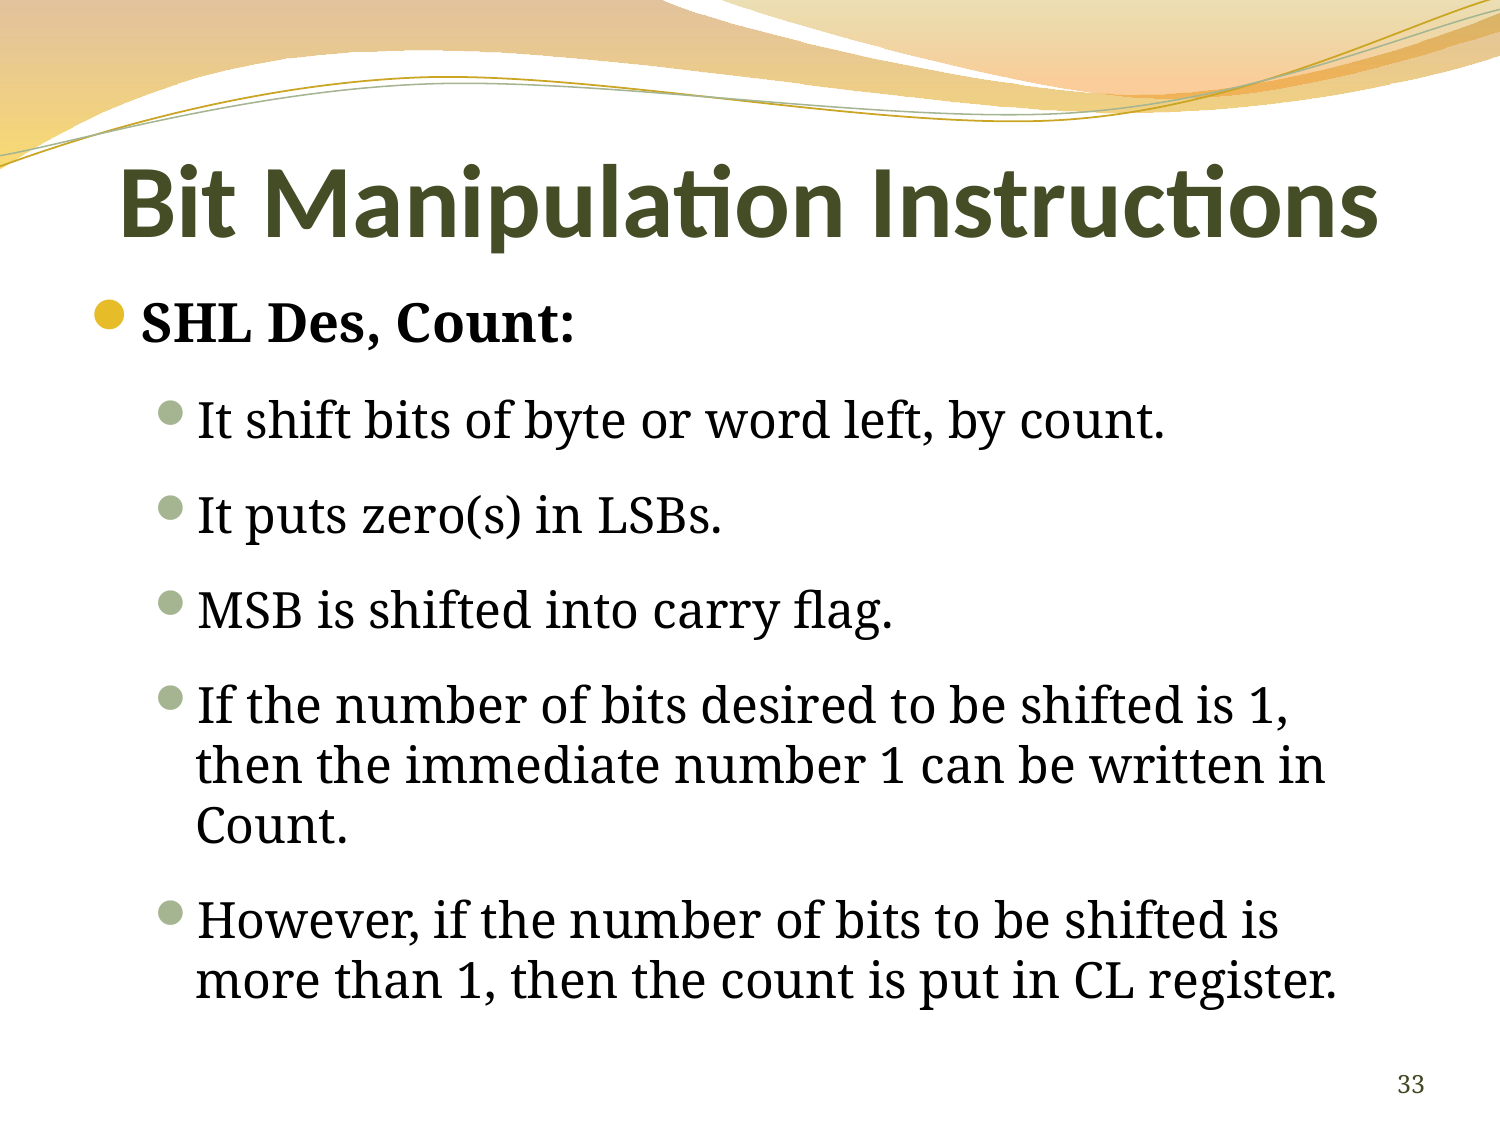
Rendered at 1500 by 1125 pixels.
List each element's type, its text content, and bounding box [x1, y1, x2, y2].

title Bit Manipulation Instructions [74, 115, 1426, 259]
slide_number 33 [1299, 1042, 1425, 1103]
list SHL Des, Count: It shift bits of byte or word left, by count. It puts zero(s) in LSBs. MSB is shifted into carry flag. If the number of bits desired to be shifted is 1, then the immediate number 1 can be written in Count. However, if the number of bits to be shifted is more than 1, then the count is put in CL register. [74, 281, 1426, 1038]
